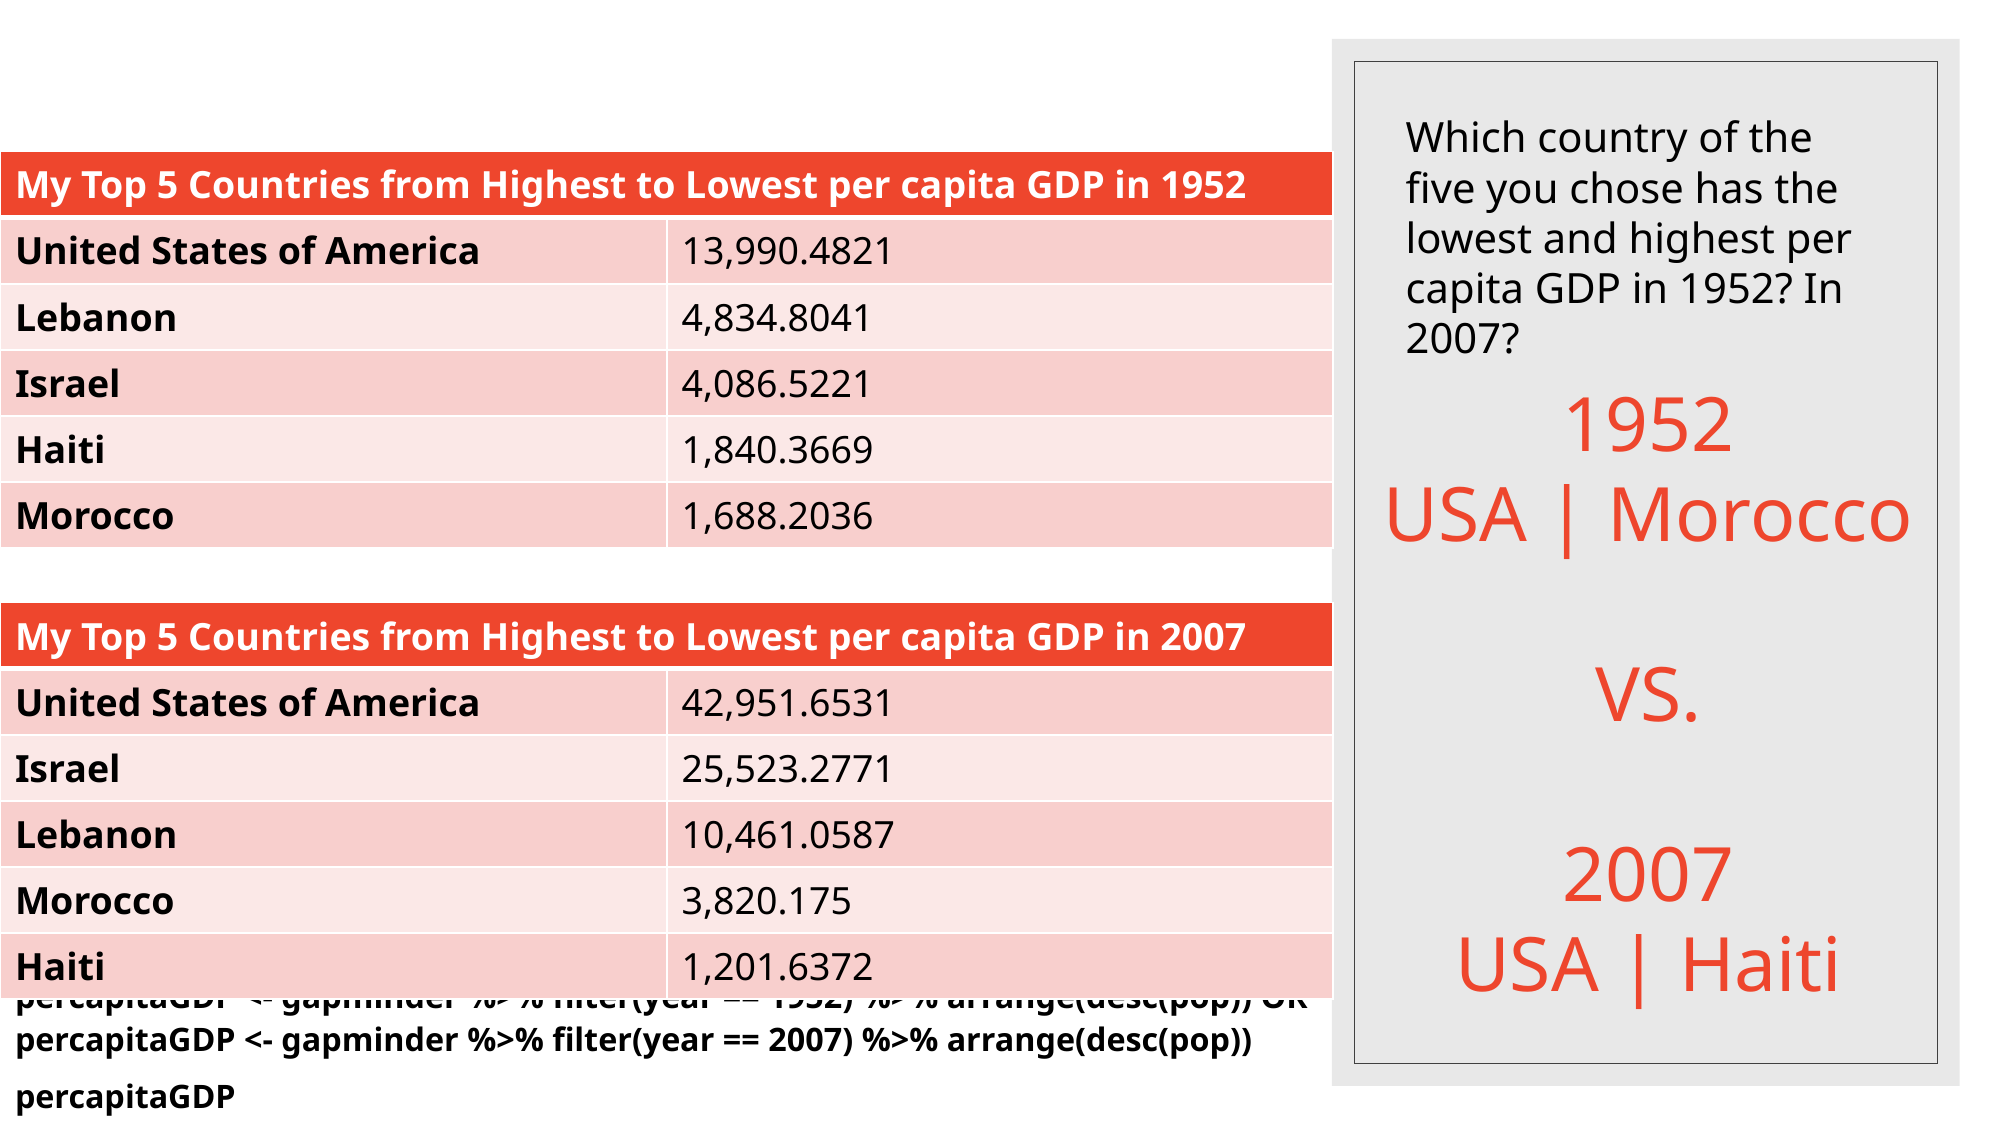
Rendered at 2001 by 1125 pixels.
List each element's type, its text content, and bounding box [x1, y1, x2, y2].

table_cell Lebanon [1, 802, 666, 866]
table_cell Morocco [1, 483, 666, 547]
table_cell Israel [1, 736, 666, 800]
table_cell Haiti [1, 417, 666, 481]
table_cell 10,461.0587 [668, 802, 1332, 866]
table_cell 1,201.6372 [668, 934, 1332, 998]
title Which country of the five you chose has the lowest and highest per capita GDP in 1952? In 2007? [1390, 98, 1907, 368]
table_cell 4,086.5221 [668, 351, 1332, 415]
table_cell Morocco [1, 868, 666, 932]
table_cell 1,840.3669 [668, 417, 1332, 481]
text_box 1952 USA | Morocco VS. 2007 USA | Haiti [1368, 368, 1929, 1014]
table_cell 42,951.6531 [668, 671, 1332, 734]
table_cell Israel [1, 351, 666, 415]
table_cell 13,990.4821 [668, 220, 1332, 283]
table_cell 4,834.8041 [668, 285, 1332, 349]
table_cell United States of America [1, 220, 666, 283]
table_cell United States of America [1, 671, 666, 734]
table_header My Top 5 Countries from Highest to Lowest per capita GDP in 2007 [1, 603, 1332, 666]
table_cell 1,688.2036 [668, 483, 1332, 547]
table_header My Top 5 Countries from Highest to Lowest per capita GDP in 1952 [1, 152, 1332, 215]
table_cell 3,820.175 [668, 868, 1332, 932]
table_cell Lebanon [1, 285, 666, 349]
list percapitaGDP <- gapminder %>% filter(year == 1952) %>% arrange(desc(pop)) OR percapitaGDP <- gapminder %>% filter(year == 2007) %>% arrange(desc(pop)) percapitaGDP [0, 1000, 1334, 1125]
table_cell Haiti [1, 934, 666, 998]
table_cell 25,523.2771 [668, 736, 1332, 800]
